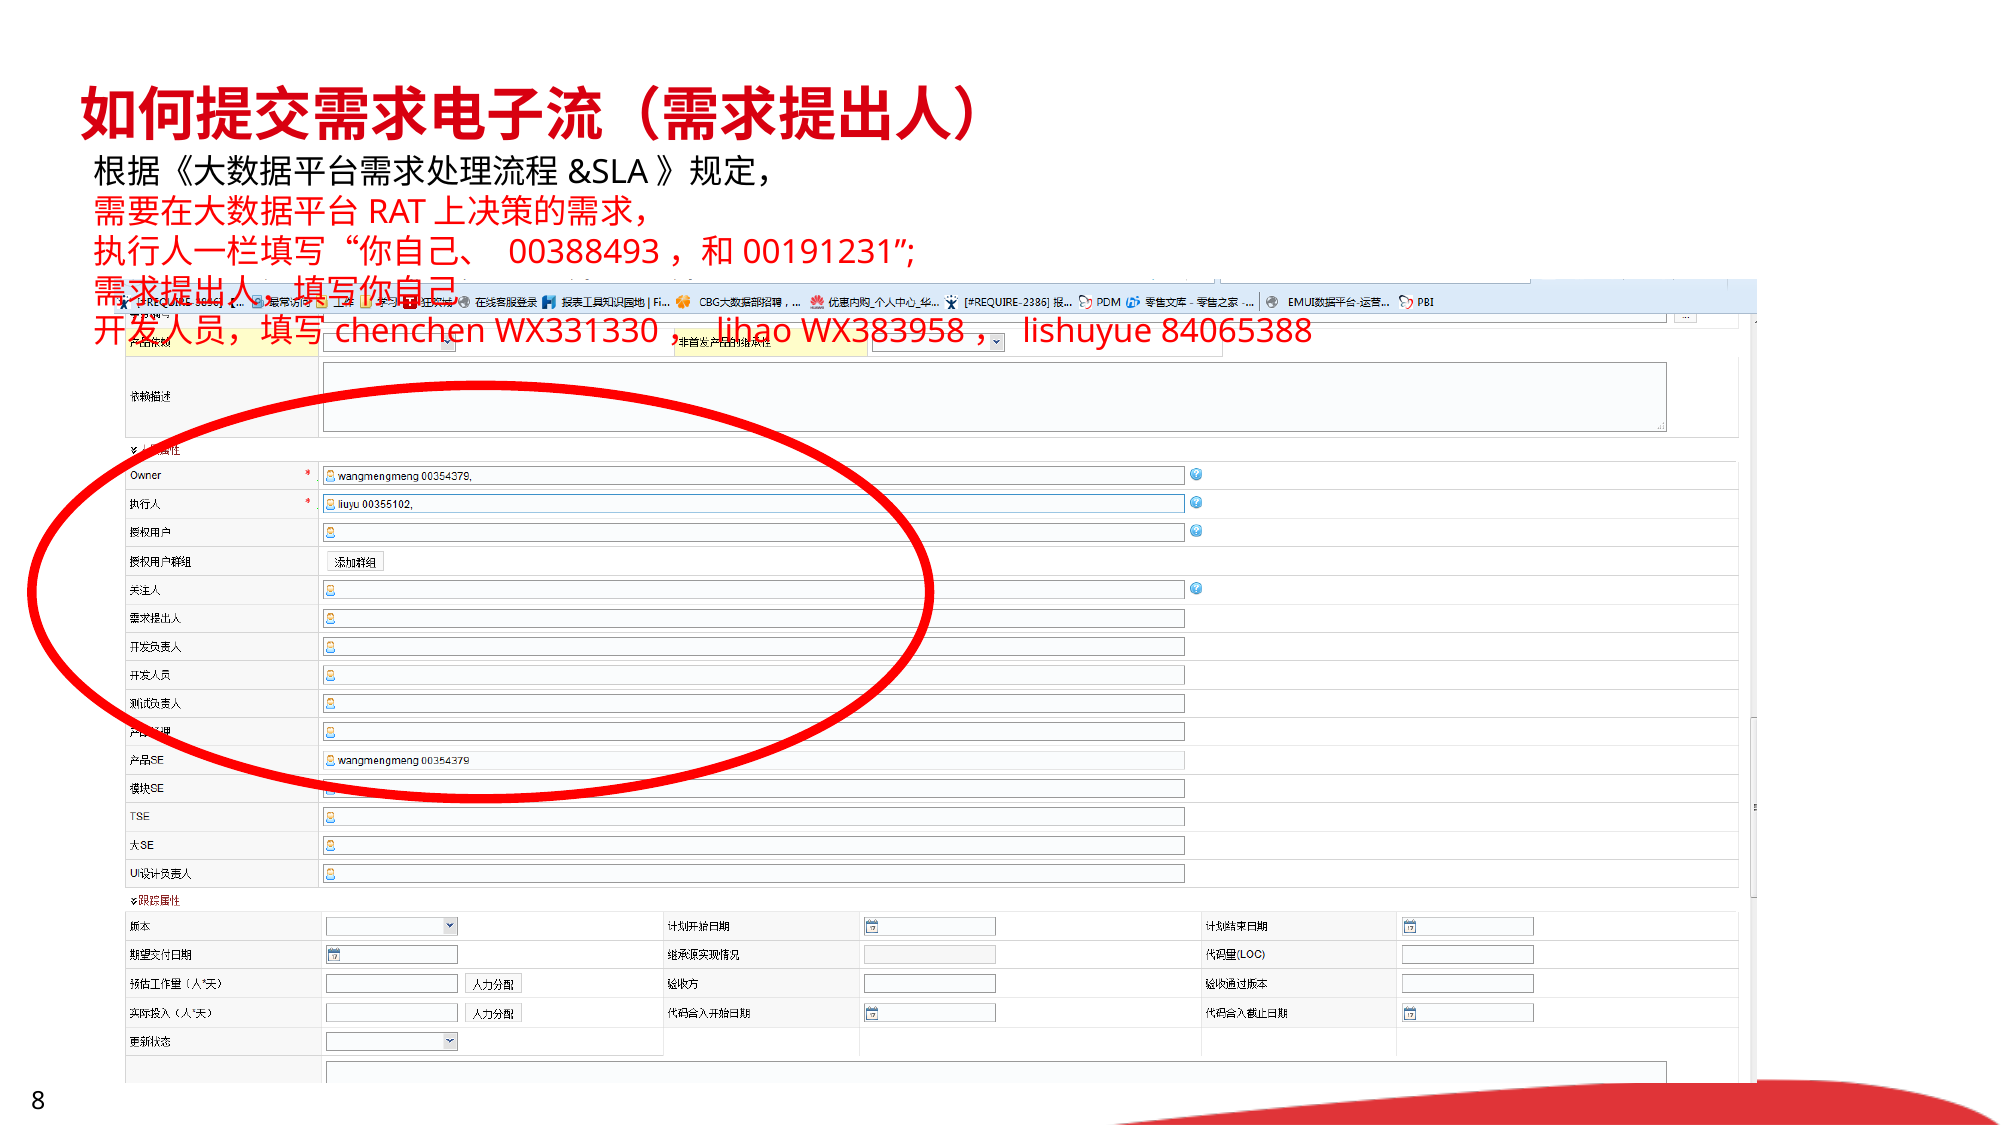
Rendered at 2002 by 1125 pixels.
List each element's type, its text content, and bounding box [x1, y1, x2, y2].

text_box [31, 477, 107, 707]
text_box 根据《大数据平台需求处理流程&SLA》规定， 需要在大数据平台RAT上决策的需求， 执行人一栏填写“你自己、 00388493，和00191231”; 需求提出人，填写你自己 开发人员，填写chenchen WX331330， lihao WX383958， lishuyue 84065388 [79, 142, 1828, 357]
list 如何提交需求电子流（需求提出人） [65, 42, 1734, 149]
picture [114, 279, 2001, 1125]
